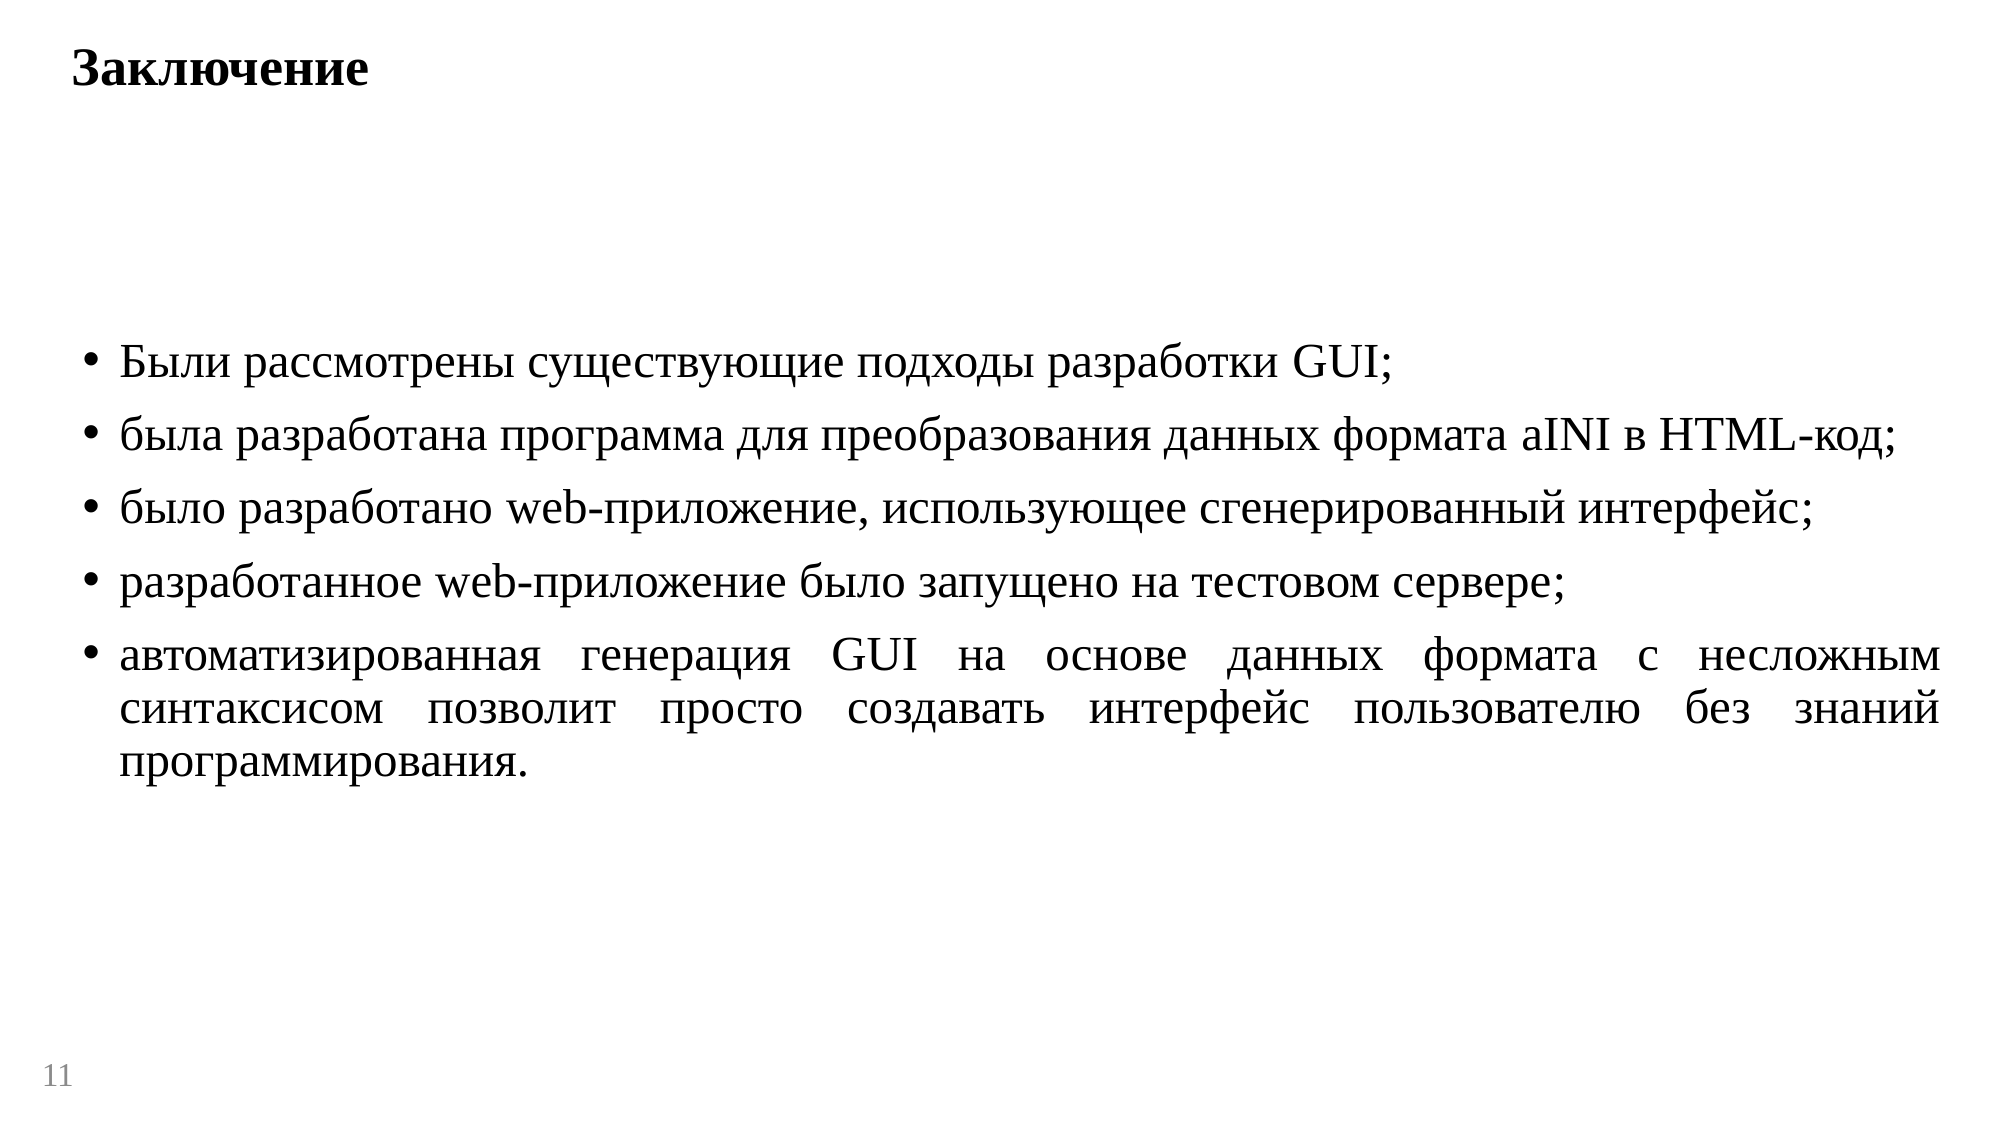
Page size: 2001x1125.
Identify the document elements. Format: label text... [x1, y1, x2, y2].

slide_number 10 [26, 1042, 103, 1103]
text_box Заключение [56, 24, 1944, 196]
text_box Были рассмотрены существующие подходы разработки GUI; была разработана программа для преобразования данных формата aINI в HTML-код; было разработано web-приложение, использующее сгенерированный интерфейс; разработанное web-приложение было запущено на тестовом сервере; автоматизированная генерация GUI на основе данных формата с несложным синтаксисом позволит просто создавать интерфейс пользователю без знаний программирования. [67, 327, 1957, 798]
